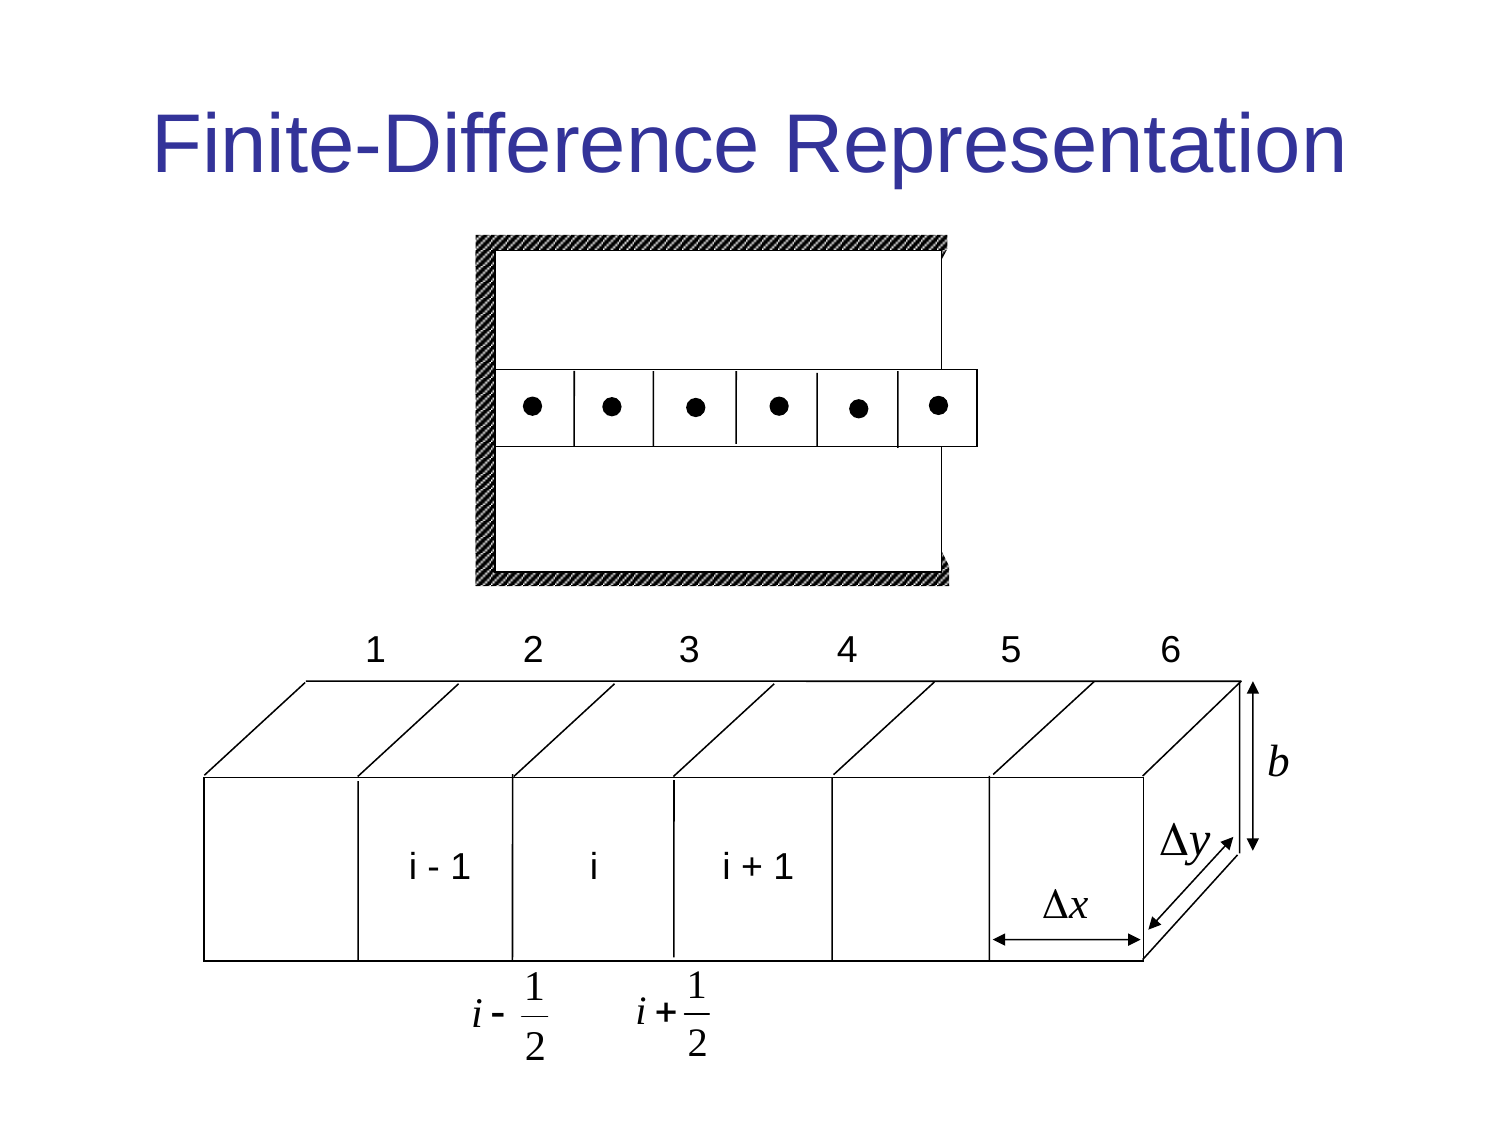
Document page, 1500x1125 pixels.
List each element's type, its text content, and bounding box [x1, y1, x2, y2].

text_box [495, 448, 942, 573]
text_box [495, 250, 942, 369]
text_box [495, 369, 977, 448]
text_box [204, 617, 1300, 1070]
text_box [475, 234, 950, 587]
title Finite-Difference Representation [75, 45, 1425, 233]
